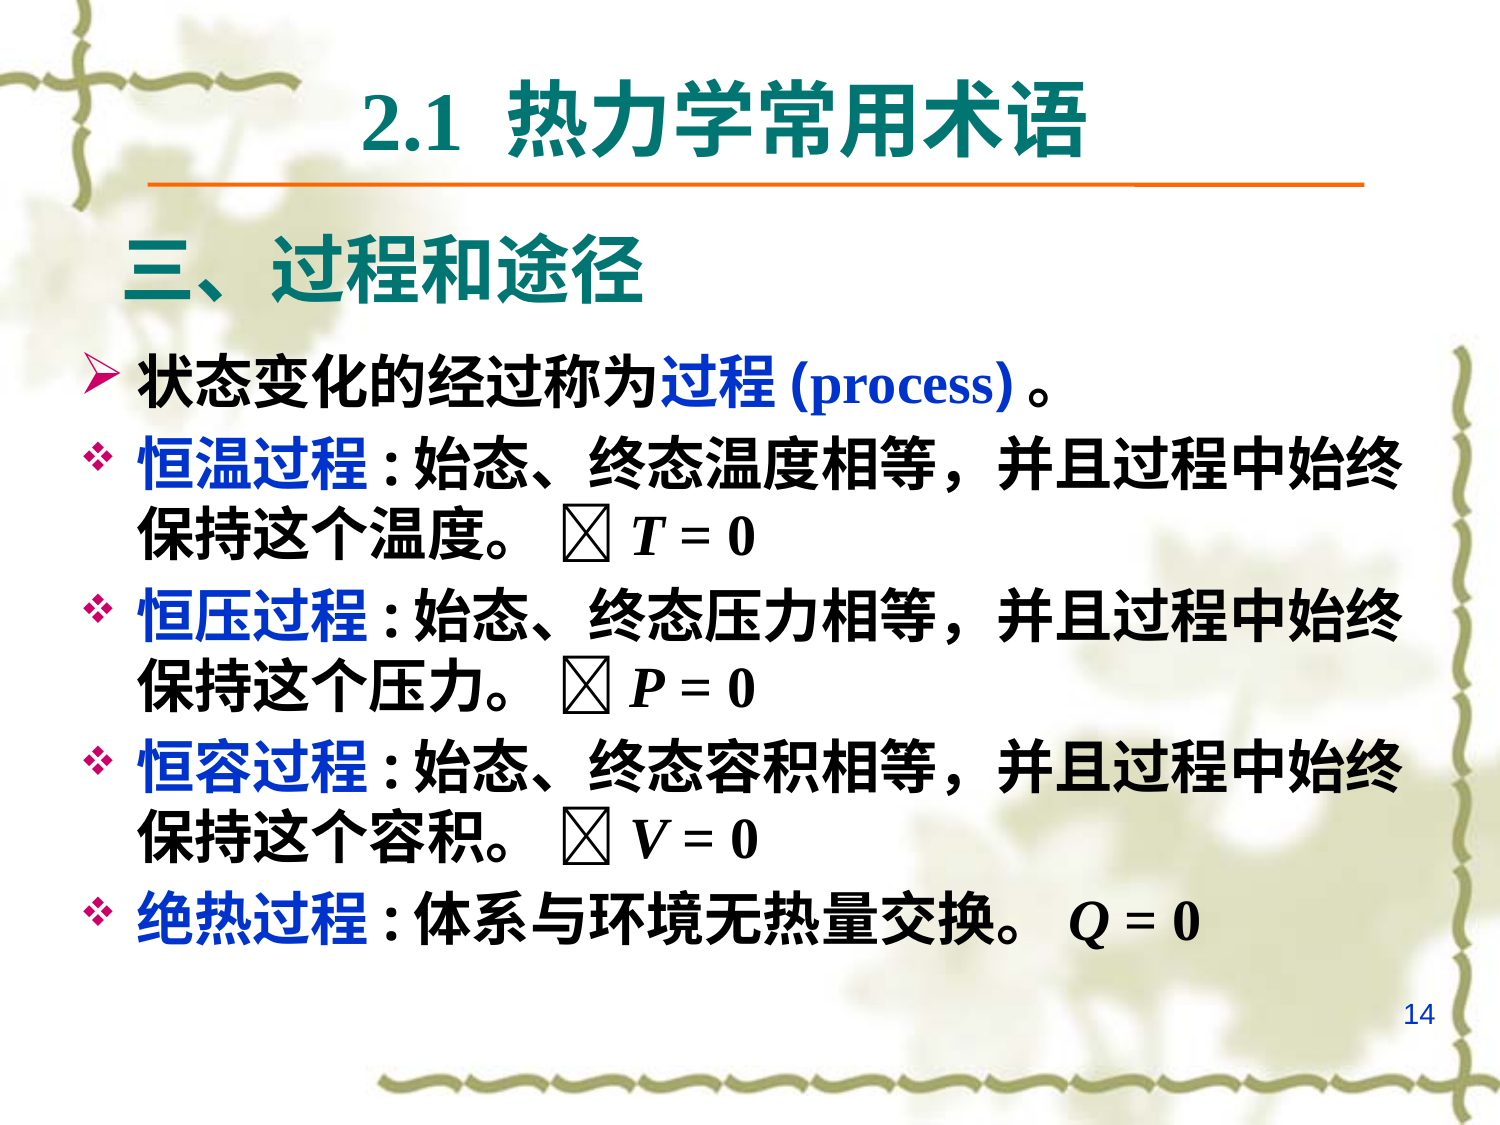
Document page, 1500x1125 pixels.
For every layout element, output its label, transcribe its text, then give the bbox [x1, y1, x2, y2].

list 状态变化的经过称为过程(process)。 恒温过程:始态、终态温度相等，并且过程中始终保持这个温度。 T = 0 恒压过程:始态、终态压力相等，并且过程中始终保持这个压力。 P = 0 恒容过程:始态、终态容积相等，并且过程中始终保持这个容积。 V = 0 绝热过程:体系与环境无热量交换。Q = 0 [64, 338, 1435, 988]
picture [0, 0, 1500, 1125]
title 三、过程和途径 [105, 208, 1436, 327]
slide_number 14 [1074, 987, 1451, 1066]
text_box 2.1 热力学常用术语 [87, 37, 1362, 197]
